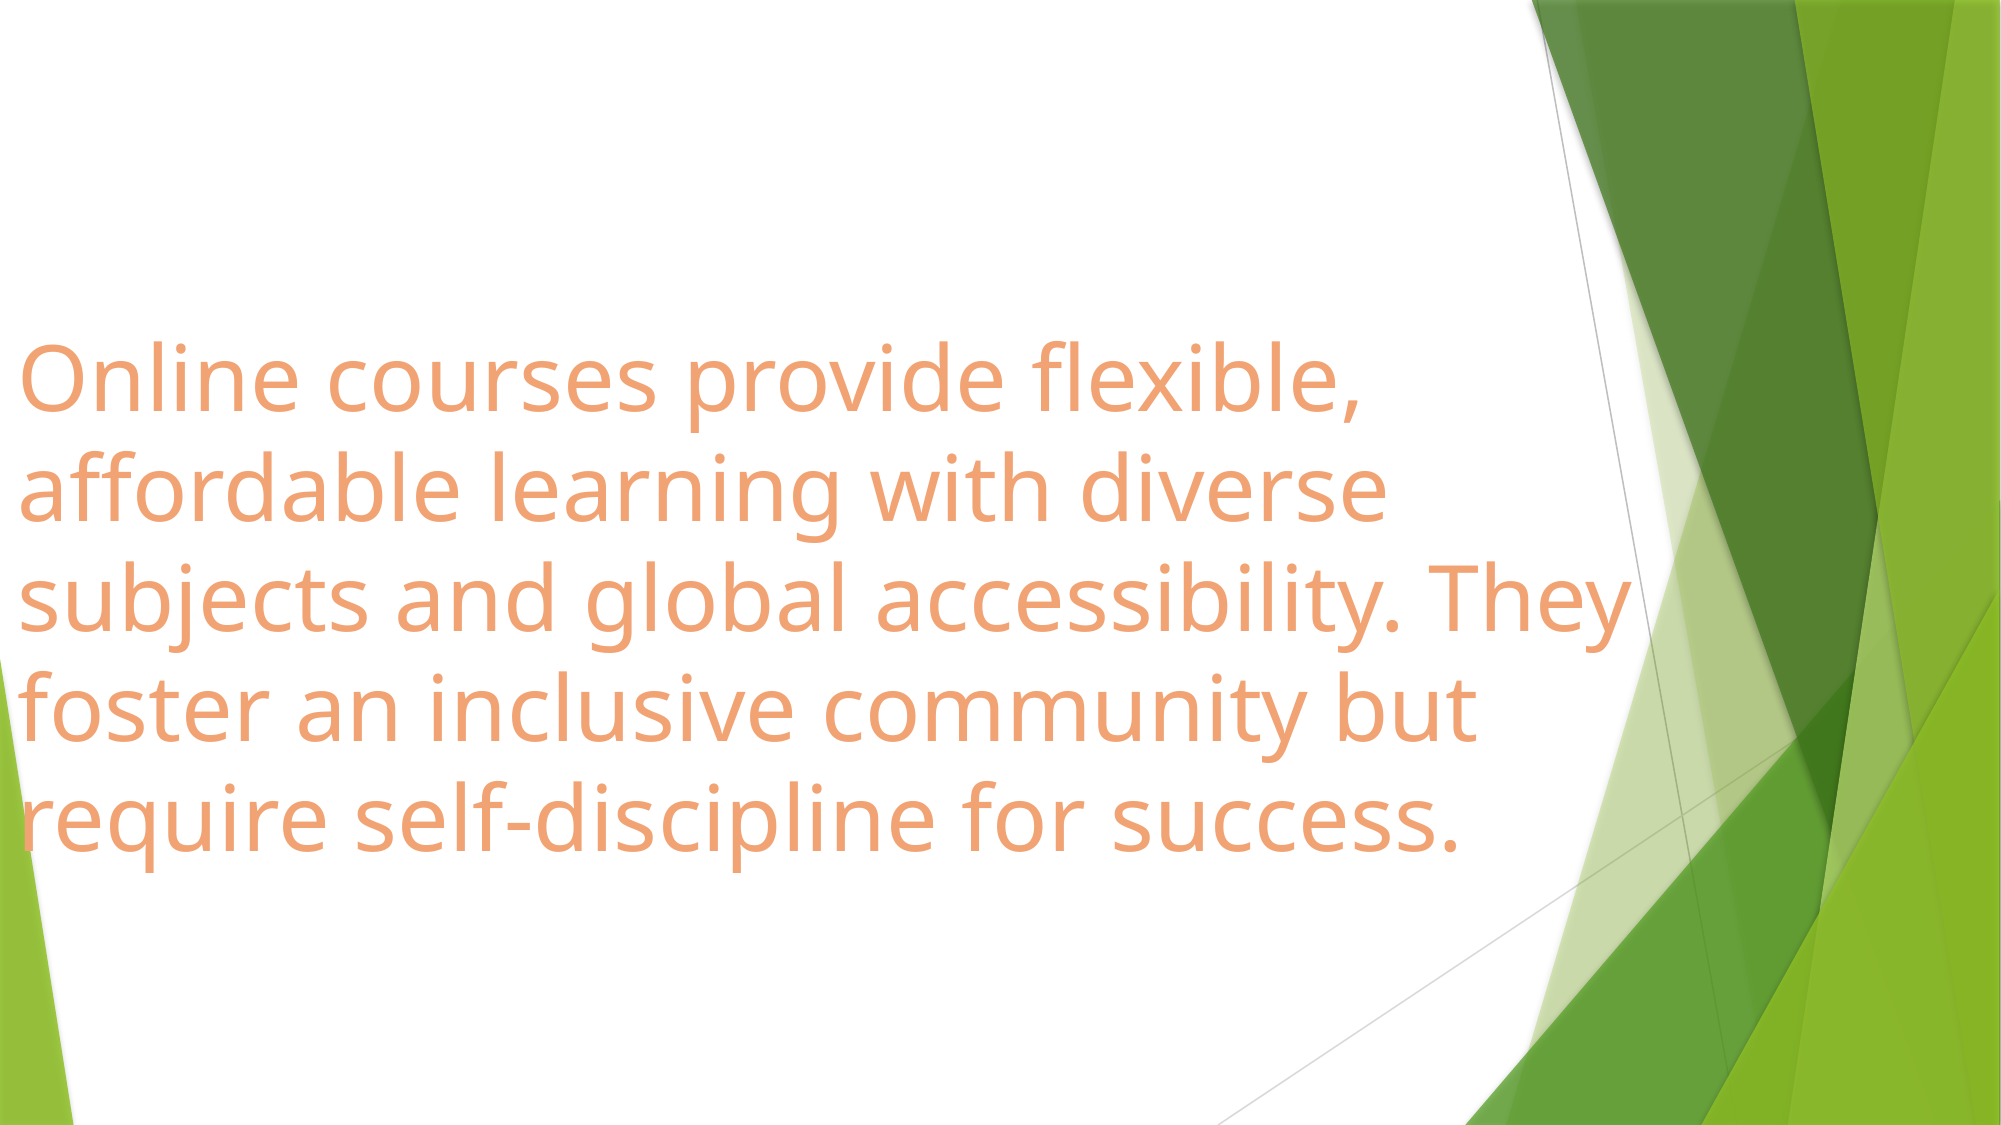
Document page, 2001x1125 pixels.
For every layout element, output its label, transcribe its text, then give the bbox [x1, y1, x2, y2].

text_box Online courses provide flexible, affordable learning with diverse subjects and global accessibility. They foster an inclusive community but require self-discipline for success. [3, 312, 1746, 878]
